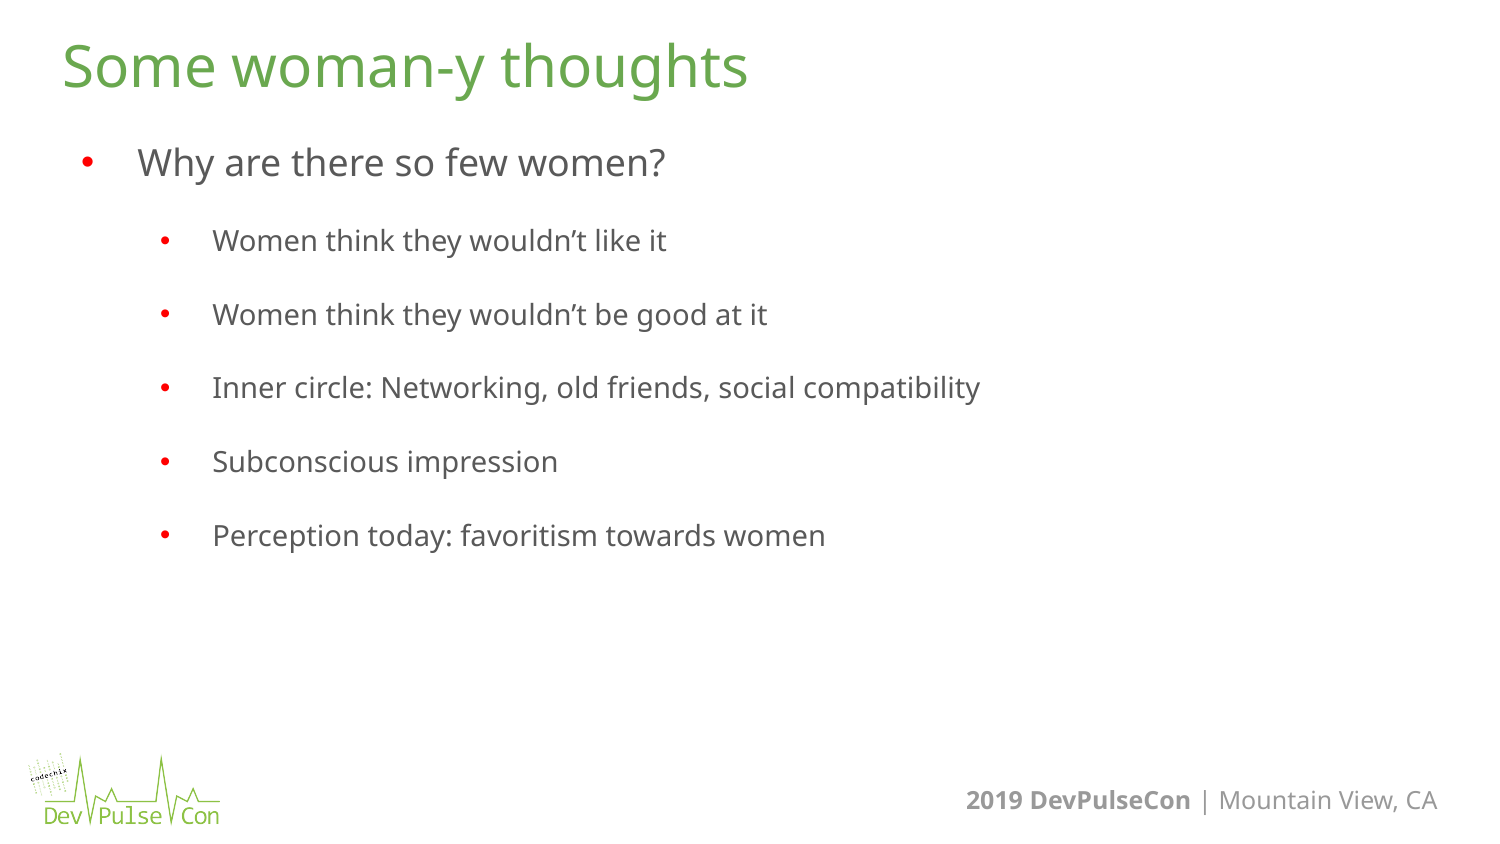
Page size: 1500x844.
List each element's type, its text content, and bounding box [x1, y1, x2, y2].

list Why are there so few women? Women think they wouldn’t like it Women think they wouldn’t be good at it Inner circle: Networking, old friends, social compatibility Subconscious impression Perception today: favoritism towards women [51, 126, 1449, 687]
picture [28, 753, 220, 827]
title Some woman-y thoughts [51, 23, 1449, 117]
